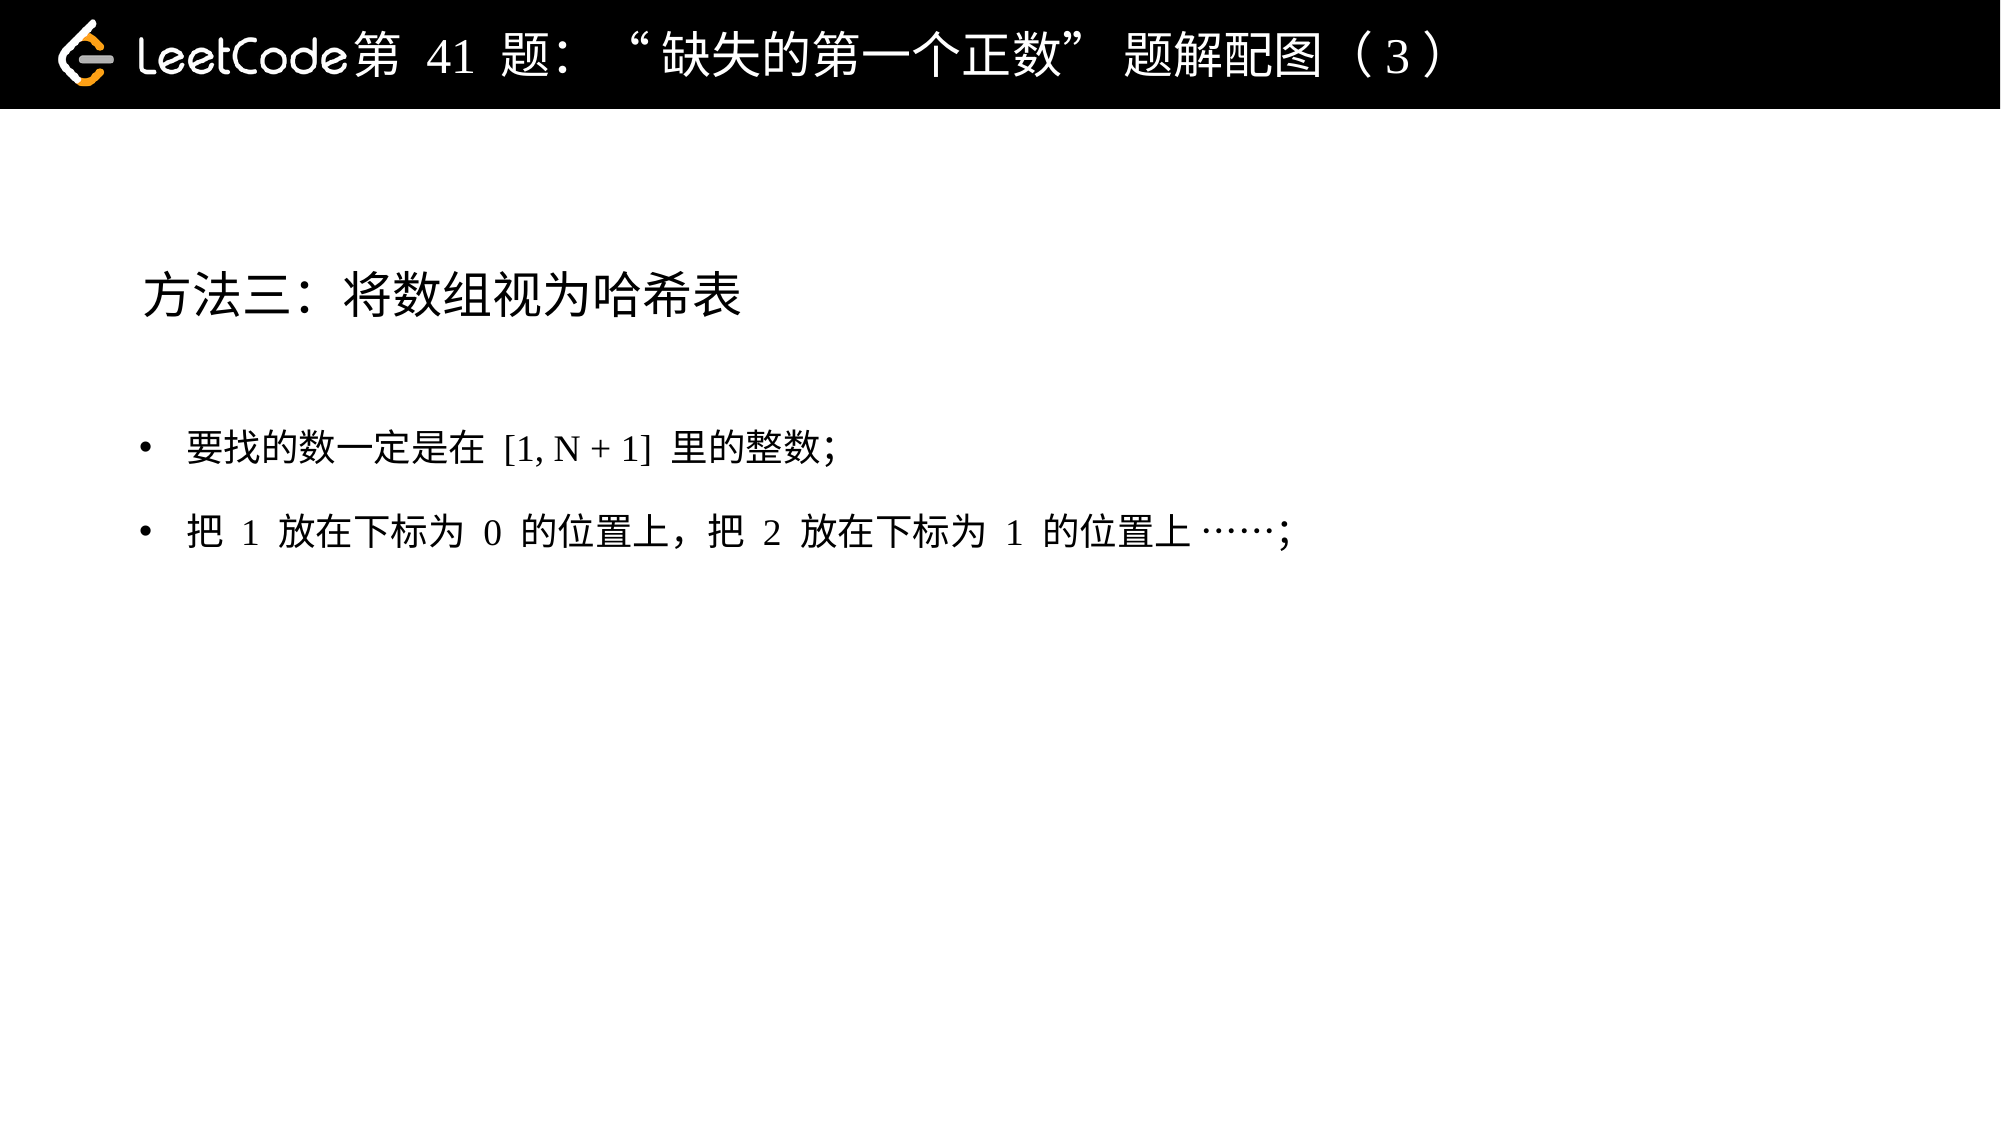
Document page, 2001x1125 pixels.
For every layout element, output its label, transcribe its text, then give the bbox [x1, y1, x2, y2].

text_box 把 1 放在下标为 0 的位置上，把 2 放在下标为 1 的位置上 ……； [124, 500, 1529, 561]
picture [57, 14, 347, 100]
text_box 方法三：将数组视为哈希表 [127, 255, 758, 331]
text_box 第 41 题：“ 缺失的第一个正数” 题解配图（3） [338, 16, 1487, 92]
text_box 要找的数一定是在 [1, N + 1] 里的整数； [124, 416, 1529, 477]
